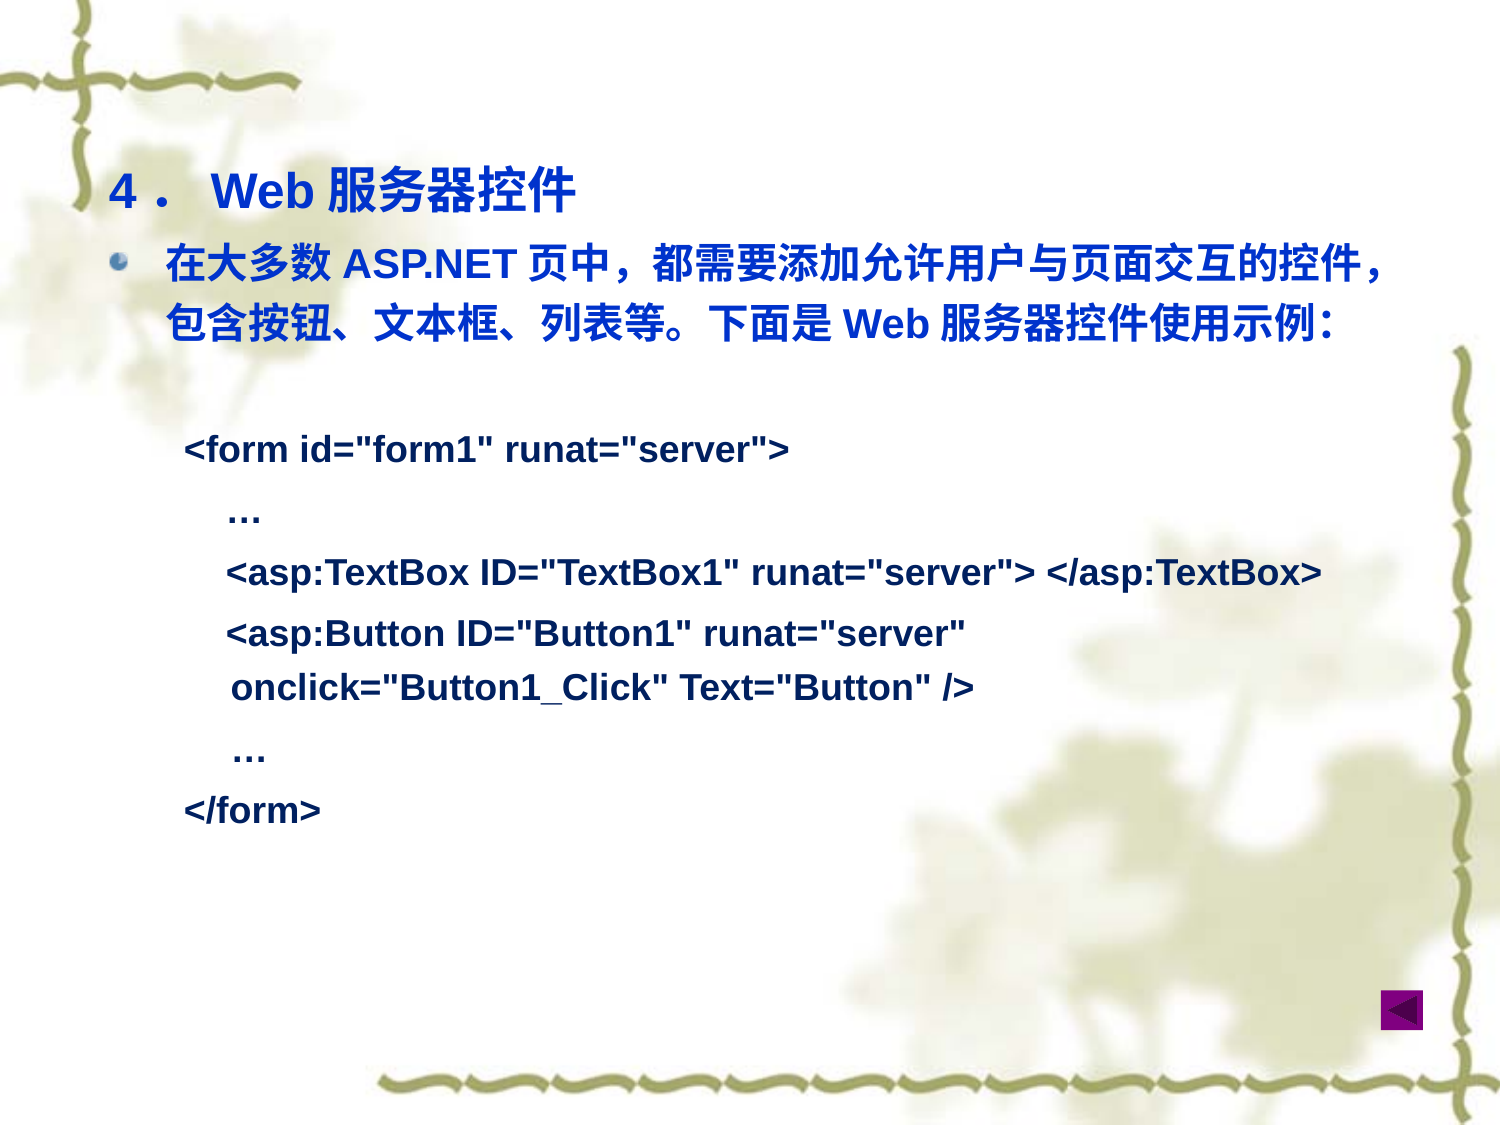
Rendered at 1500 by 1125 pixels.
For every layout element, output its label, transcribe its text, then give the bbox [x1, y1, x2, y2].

list 4．Web服务器控件 在大多数ASP.NET页中，都需要添加允许用户与页面交互的控件，包含按钮、文本框、列表等。下面是Web服务器控件使用示例： <form id="form1" runat="server"> … <asp:TextBox ID="TextBox1" runat="server"> </asp:TextBox> <asp:Button ID="Button1" runat="server" onclick="Button1_Click" Text="Button" /> … </form> [93, 138, 1408, 1003]
picture [0, 0, 1500, 1125]
text_box [1380, 990, 1423, 1031]
